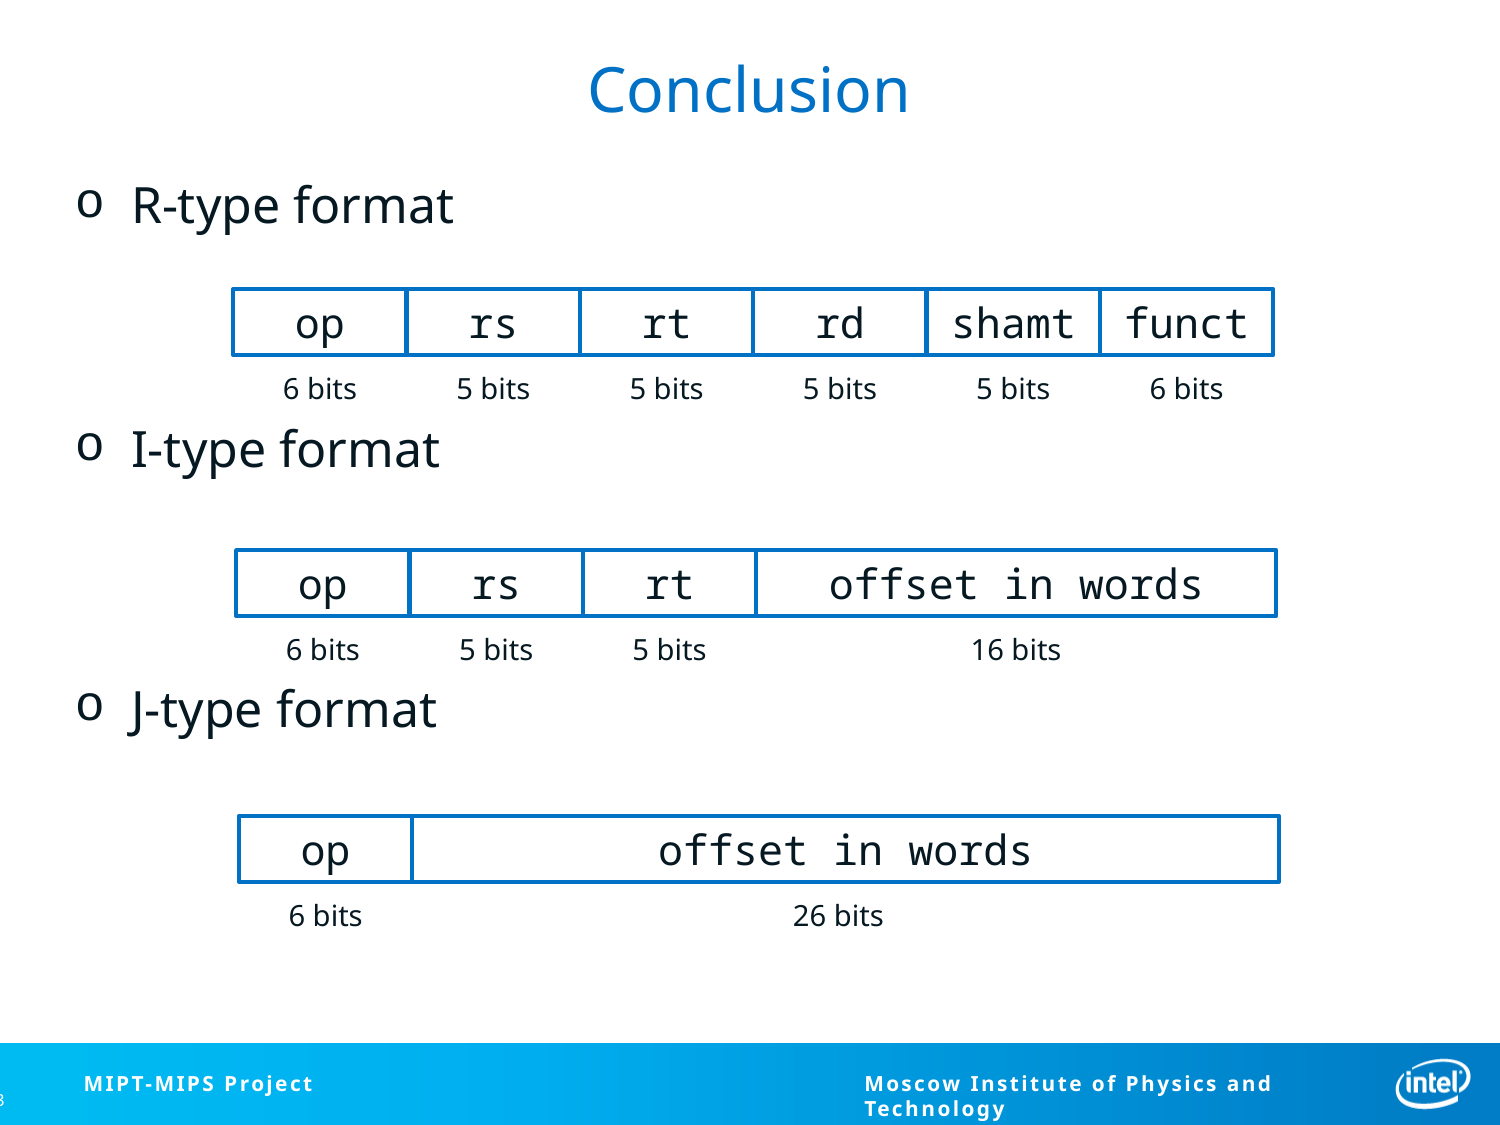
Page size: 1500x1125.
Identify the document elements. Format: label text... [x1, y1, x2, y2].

picture [1245, 1043, 1252, 1081]
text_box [238, 815, 1280, 948]
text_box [233, 288, 1274, 421]
picture [1307, 1043, 1314, 1125]
picture [1245, 1083, 1252, 1125]
title Conclusion [74, 24, 1425, 171]
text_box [235, 549, 1277, 682]
picture [1324, 1043, 1500, 1125]
list R-type format I-type format J-type format [74, 173, 1425, 1011]
picture [1289, 1043, 1296, 1125]
